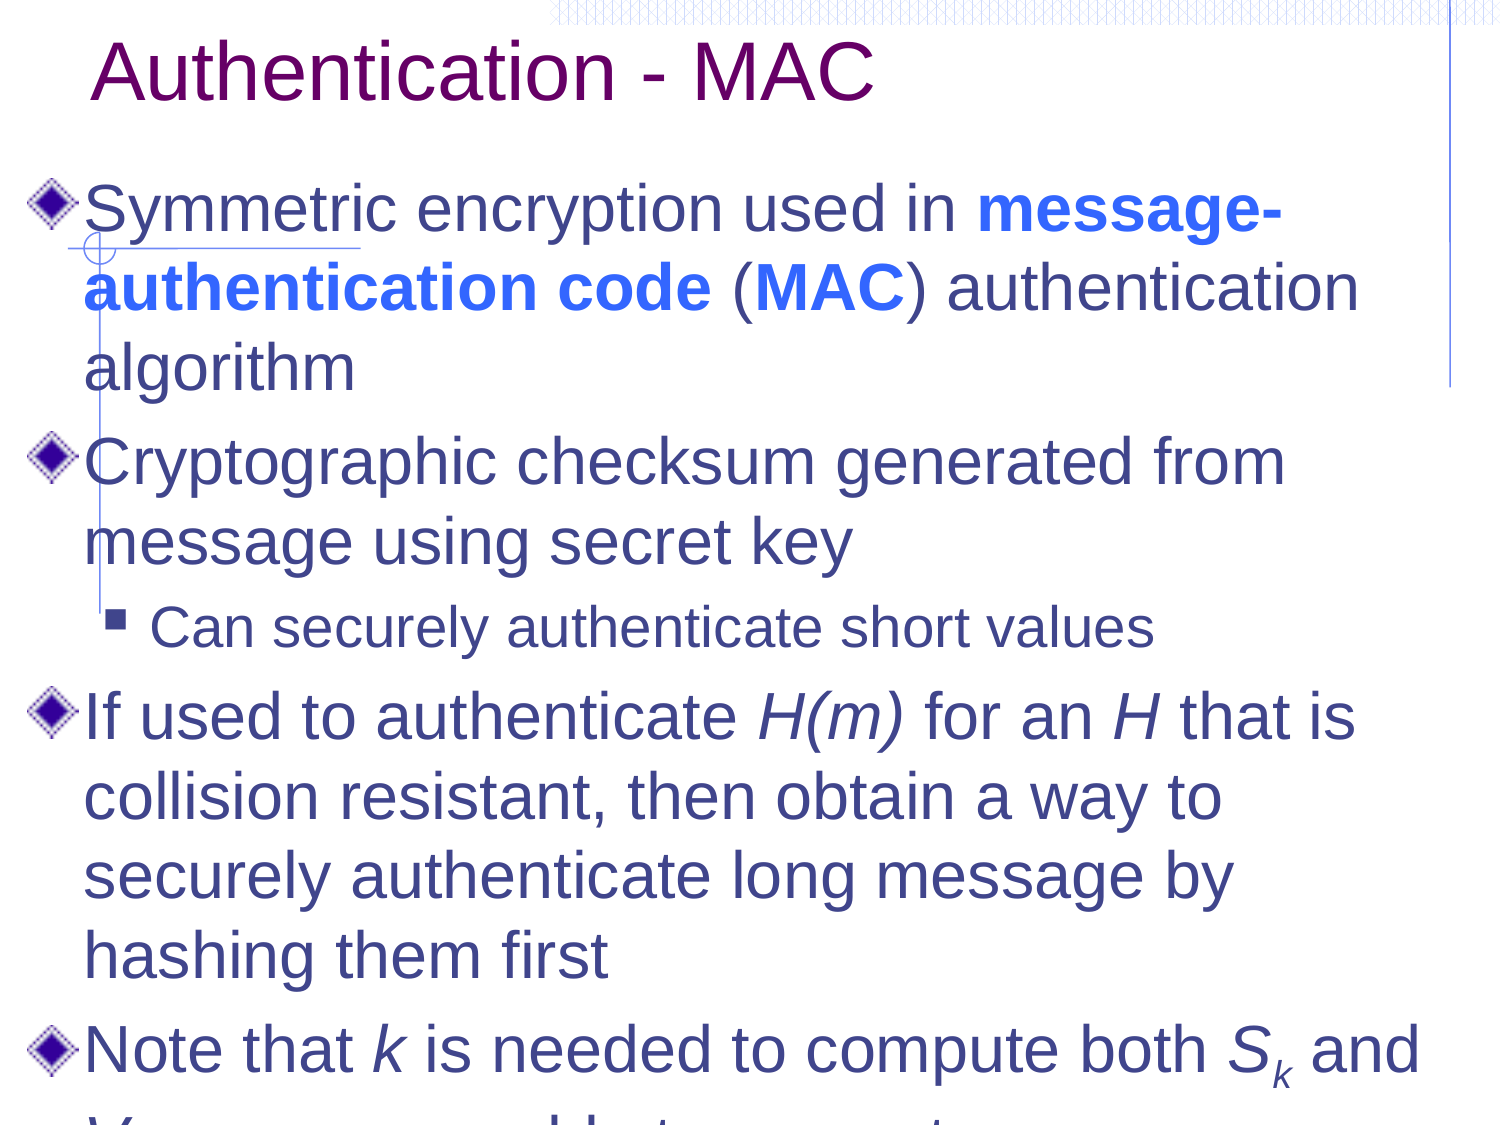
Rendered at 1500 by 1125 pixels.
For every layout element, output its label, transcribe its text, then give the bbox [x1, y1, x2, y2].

picture [27, 686, 79, 739]
picture [27, 178, 79, 230]
list Symmetric encryption used in message-authentication code (MAC) authentication algorithm Cryptographic checksum generated from message using secret key Can securely authenticate short values If used to authenticate H(m) for an H that is collision resistant, then obtain a way to securely authenticate long message by hashing them first Note that k is needed to compute both Sk and Vk, so anyone able to compute one can compute the other [12, 156, 1463, 901]
picture [27, 431, 79, 484]
title Authentication - MAC [74, 29, 1426, 125]
picture [27, 1025, 79, 1077]
